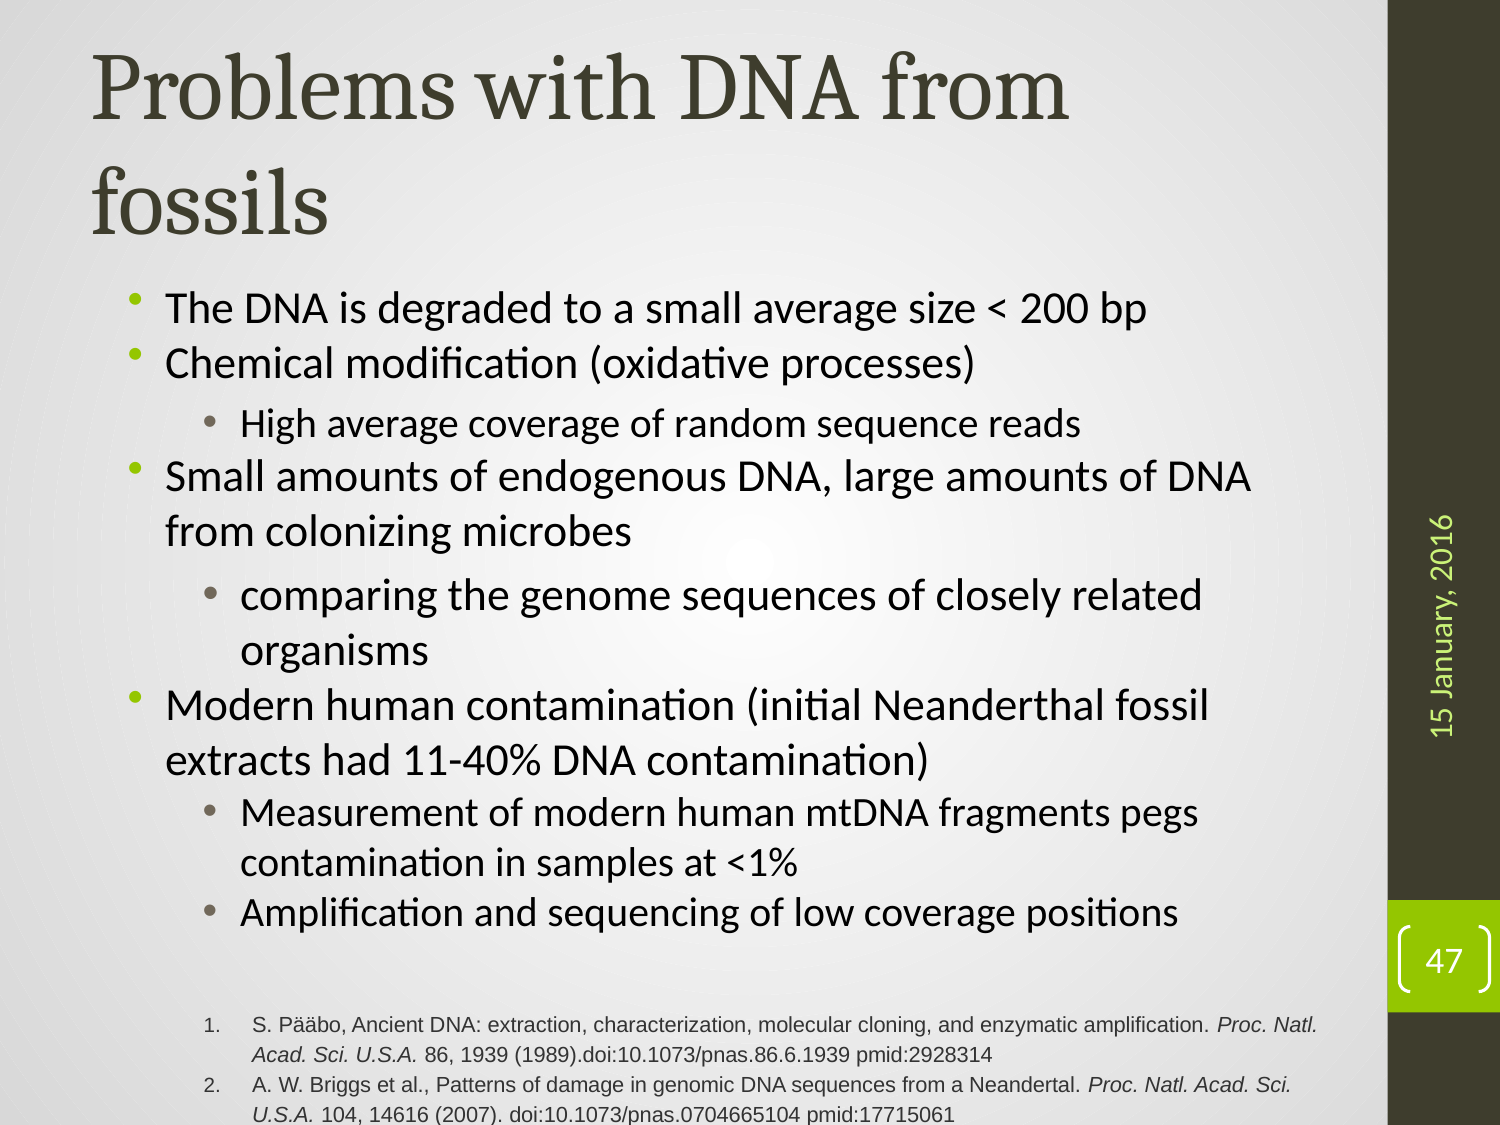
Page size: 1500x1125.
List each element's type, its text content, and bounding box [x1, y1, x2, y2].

slide_number 47 [1397, 924, 1492, 994]
text_box S. Pääbo, Ancient DNA: extraction, characterization, molecular cloning, and enzymatic amplification. Proc. Natl. Acad. Sci. U.S.A. 86, 1939 (1989).doi:10.1073/pnas.86.6.1939 pmid:2928314 A. W. Briggs et al., Patterns of damage in genomic DNA sequences from a Neandertal. Proc. Natl. Acad. Sci. U.S.A. 104, 14616 (2007). doi:10.1073/pnas.0704665104 pmid:17715061 [162, 999, 1373, 1091]
list The DNA is degraded to a small average size < 200 bp Chemical modification (oxidative processes) High average coverage of random sequence reads Small amounts of endogenous DNA, large amounts of DNA from colonizing microbes comparing the genome sequences of closely related organisms Modern human contamination (initial Neanderthal fossil extracts had 11-40% DNA contamination) Measurement of modern human mtDNA fragments pegs contamination in samples at <1% Amplification and sequencing of low coverage positions [75, 262, 1325, 1050]
title Problems with DNA from fossils [75, 45, 1325, 233]
footer 15 January, 2016 [1408, 500, 1469, 889]
